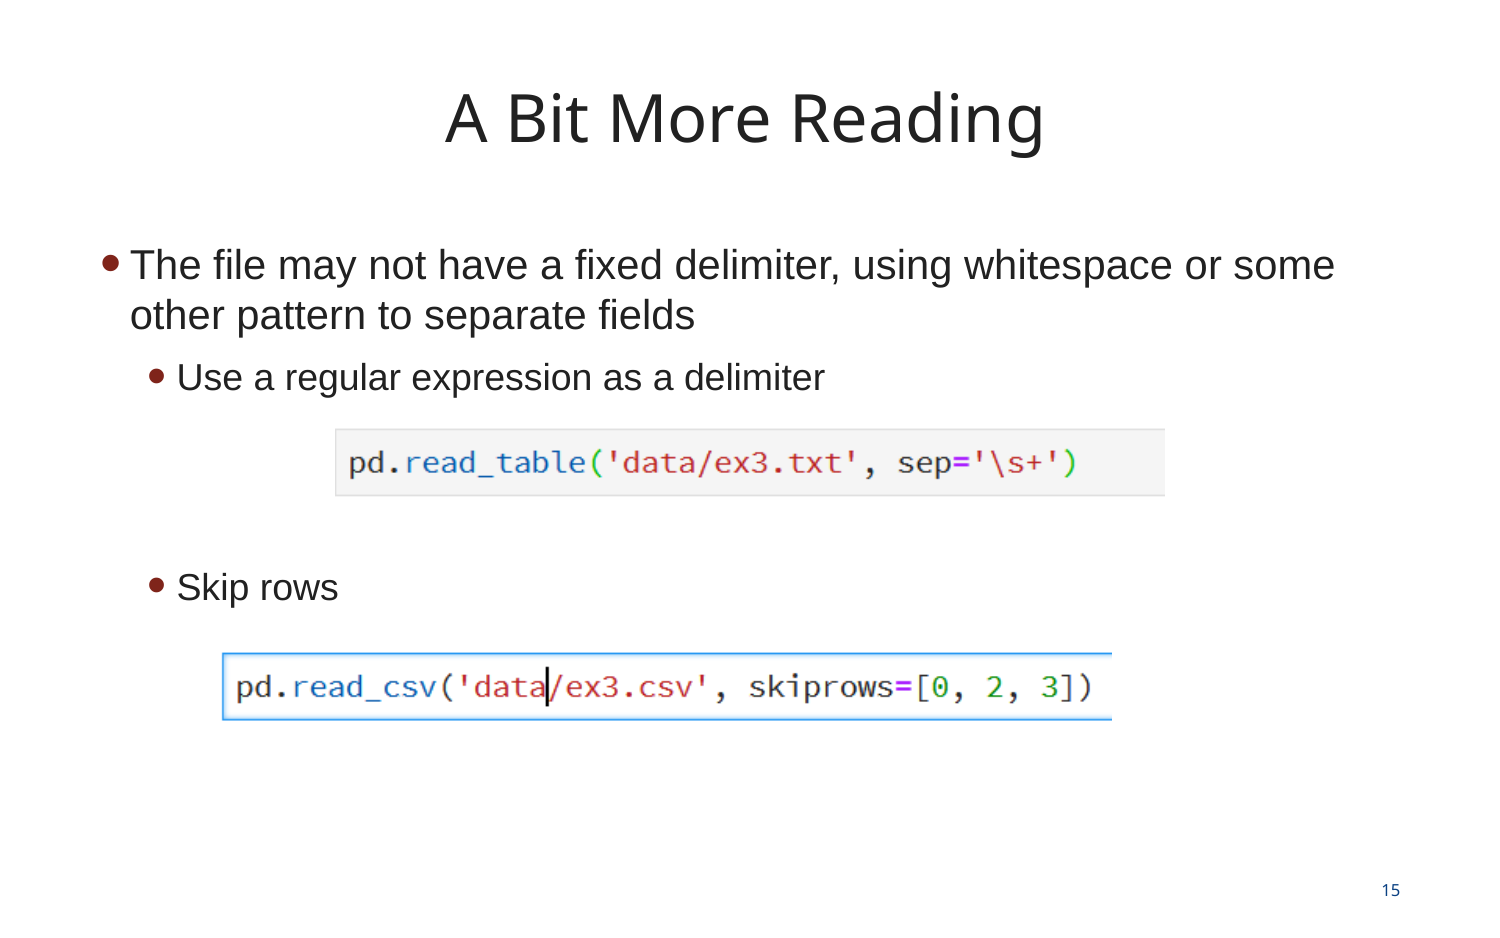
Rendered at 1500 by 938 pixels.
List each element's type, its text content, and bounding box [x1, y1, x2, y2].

title A Bit More Reading [77, 26, 1416, 205]
slide_number 15 [1347, 866, 1416, 917]
picture [334, 420, 1166, 517]
list The file may not have a fixed delimiter, using whitespace or some other pattern to separate fields Use a regular expression as a delimiter Skip rows [85, 204, 1424, 641]
picture [212, 634, 1112, 754]
